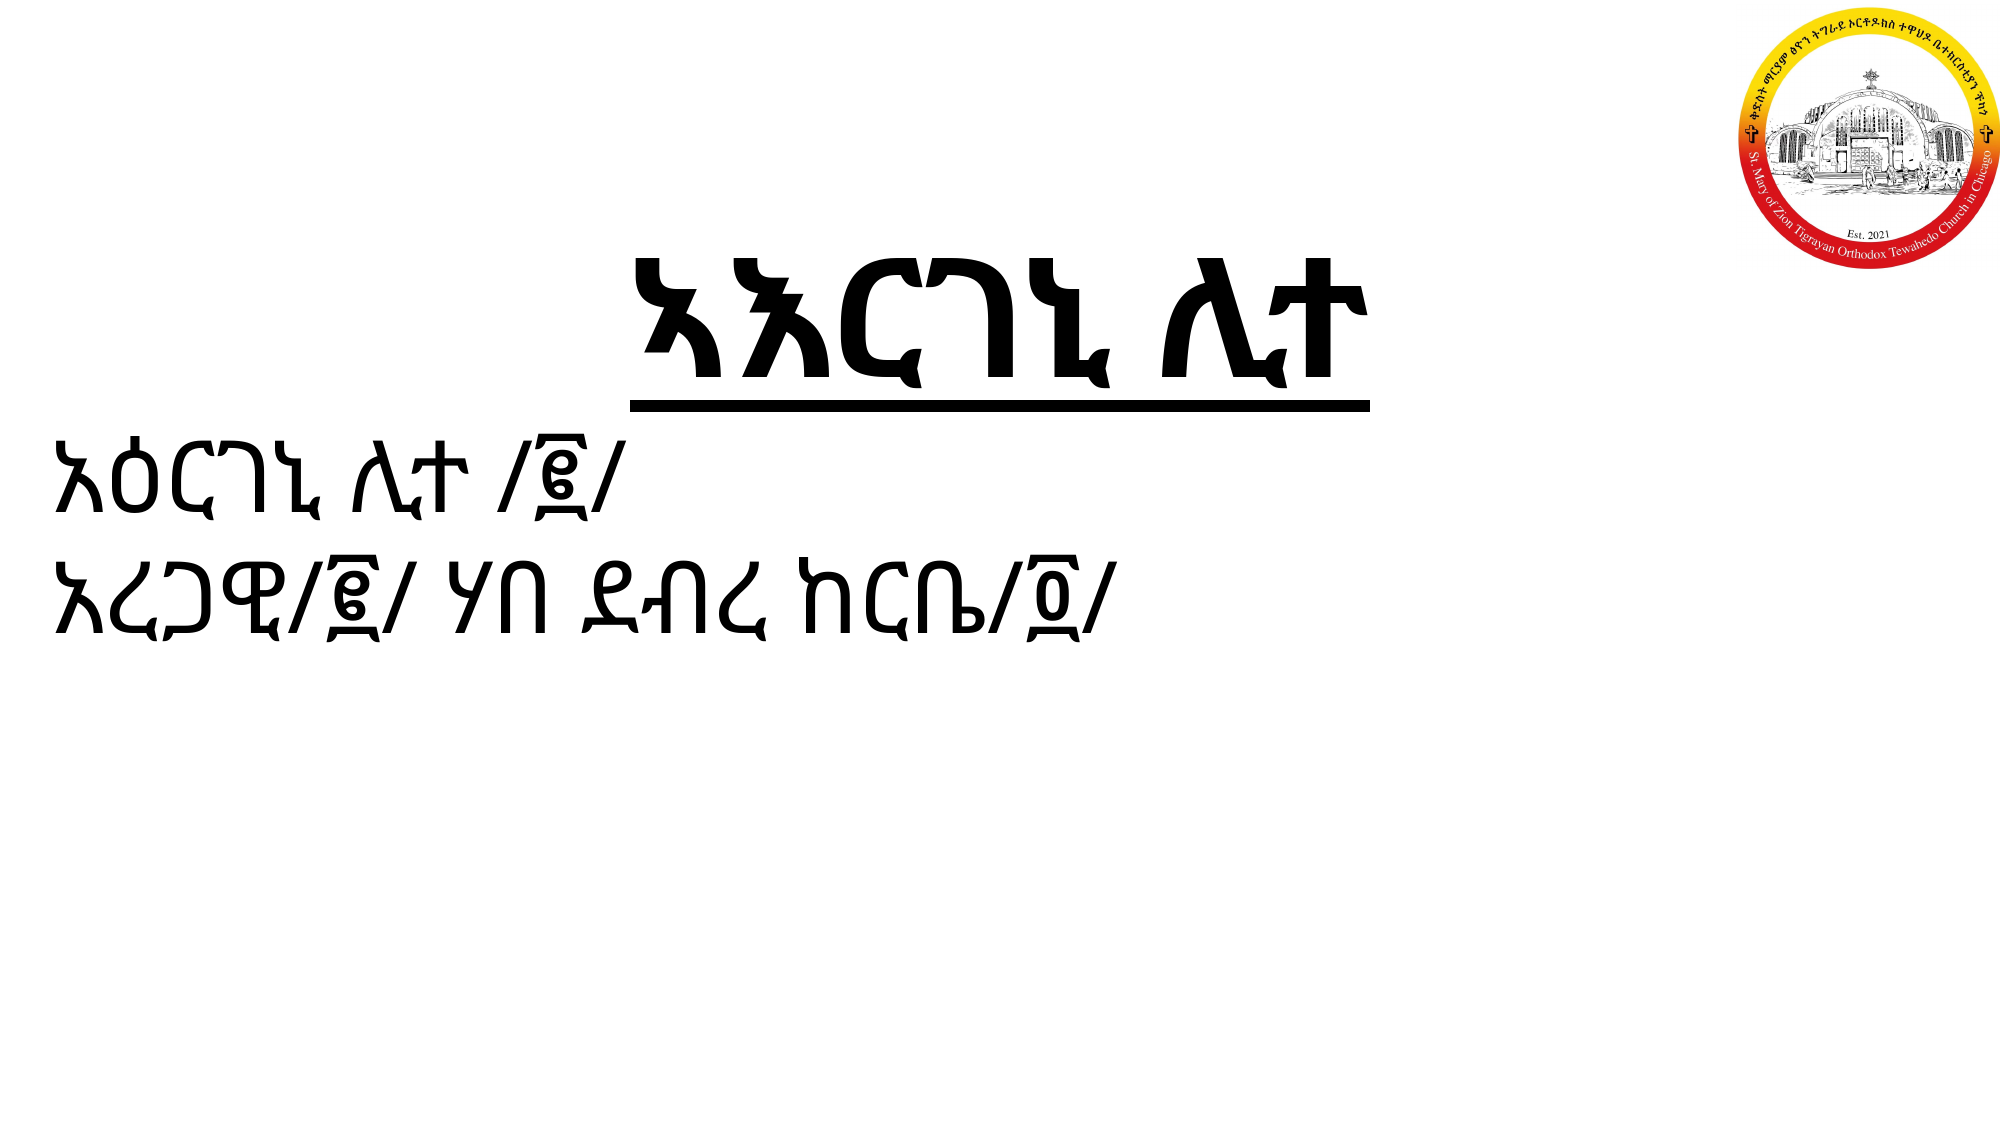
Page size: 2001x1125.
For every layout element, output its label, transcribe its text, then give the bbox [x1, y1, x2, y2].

text_box ኣእርገኒ ሊተ አዕርገኒ ሊተ /፪/ አረጋዊ/፪/ ሃበ ደብረ ከርቤ/፬/ [35, 226, 1965, 1045]
picture [1736, 4, 2000, 272]
